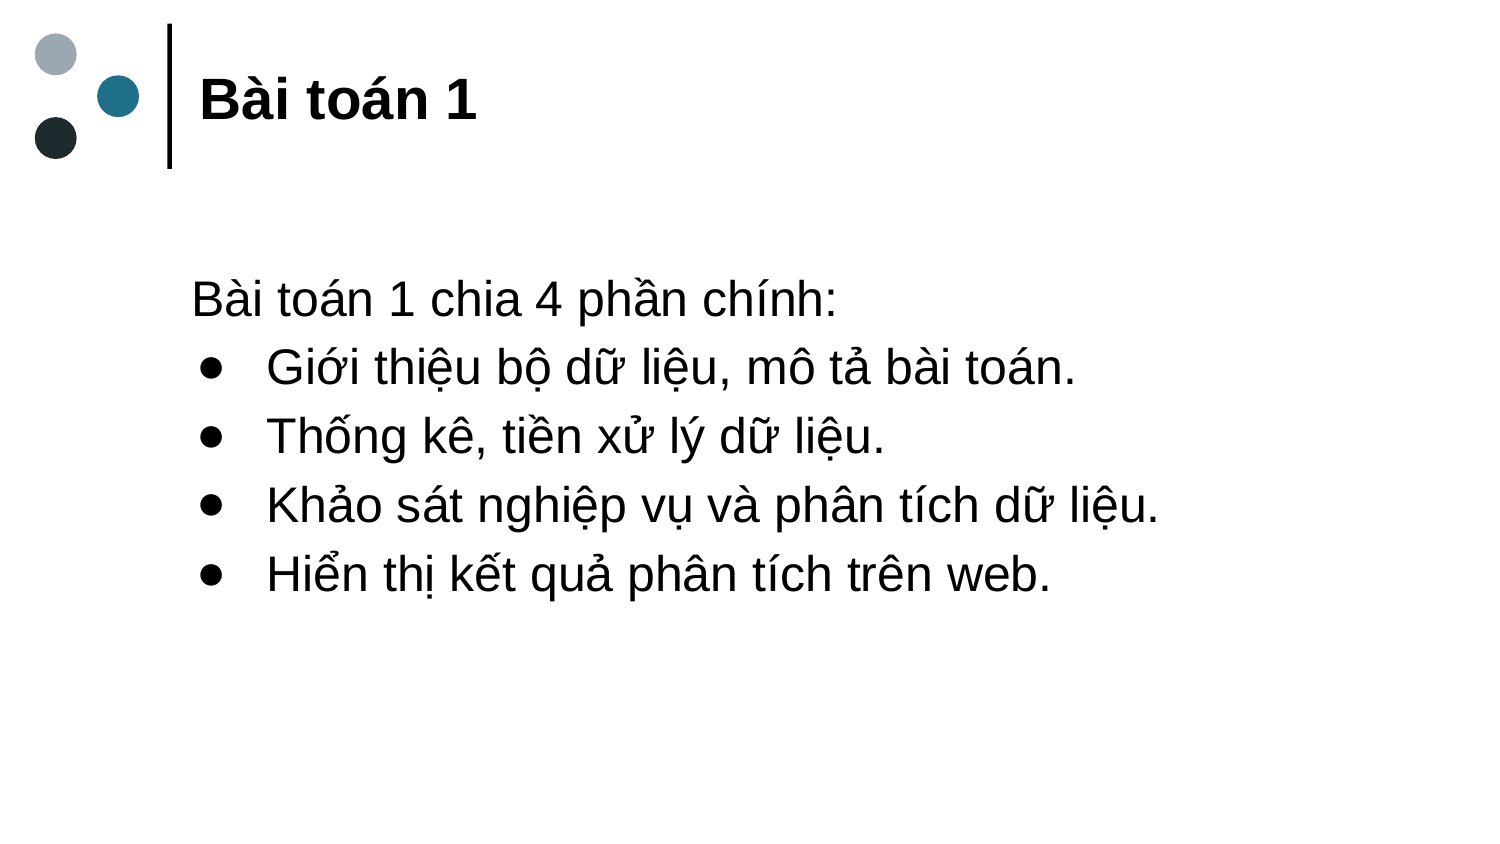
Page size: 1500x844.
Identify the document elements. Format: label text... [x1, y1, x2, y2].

text_box [34, 33, 77, 76]
text_box [97, 75, 140, 118]
text_box [34, 117, 77, 159]
text_box [167, 23, 172, 169]
text_box Bài toán 1 [188, 55, 751, 137]
text_box Bài toán 1 chia 4 phần chính: Giới thiệu bộ dữ liệu, mô tả bài toán. Thống kê, tiền xử lý dữ liệu. Khảo sát nghiệp vụ và phân tích dữ liệu. Hiển thị kết quả phân tích trên web. [176, 246, 1324, 617]
